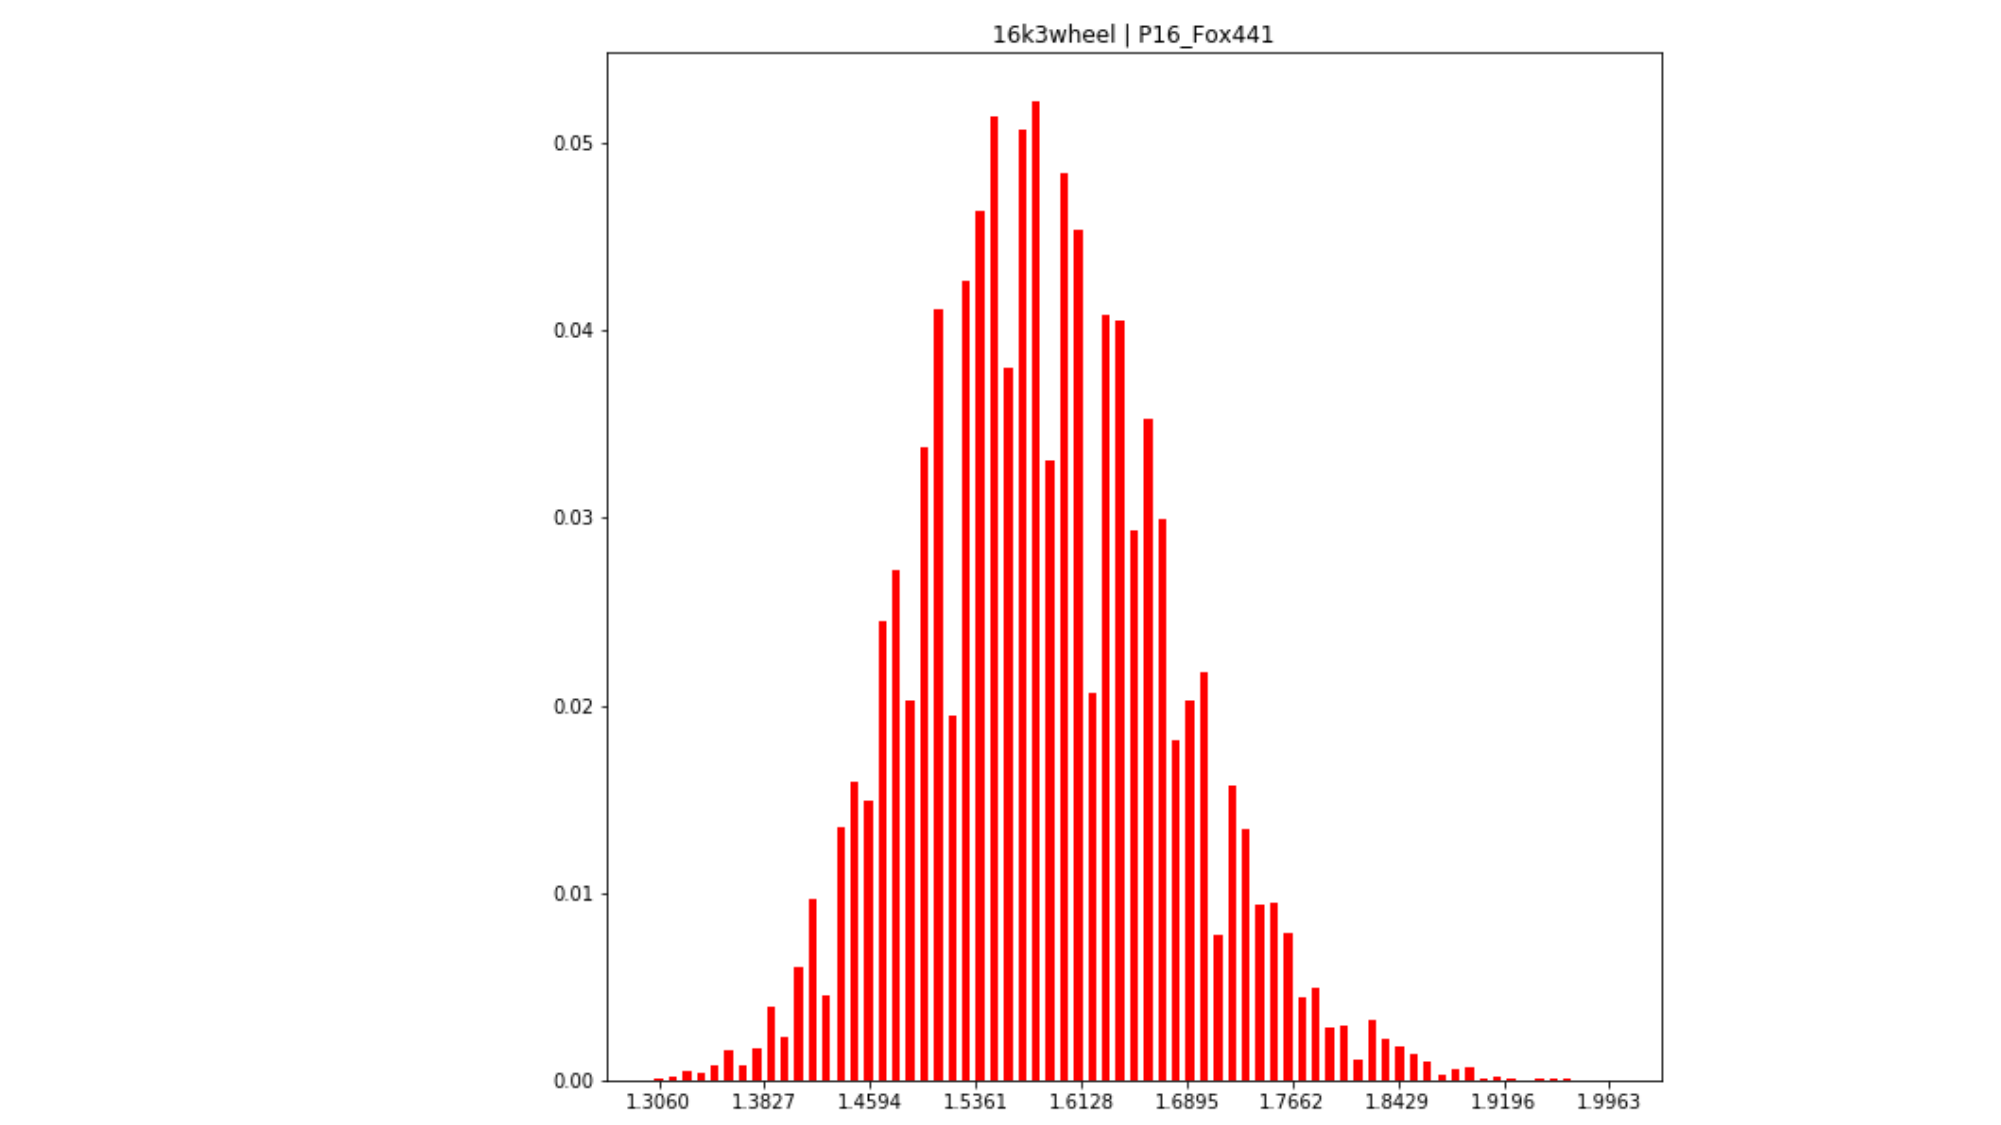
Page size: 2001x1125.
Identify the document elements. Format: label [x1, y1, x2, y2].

picture [437, 0, 1798, 1125]
